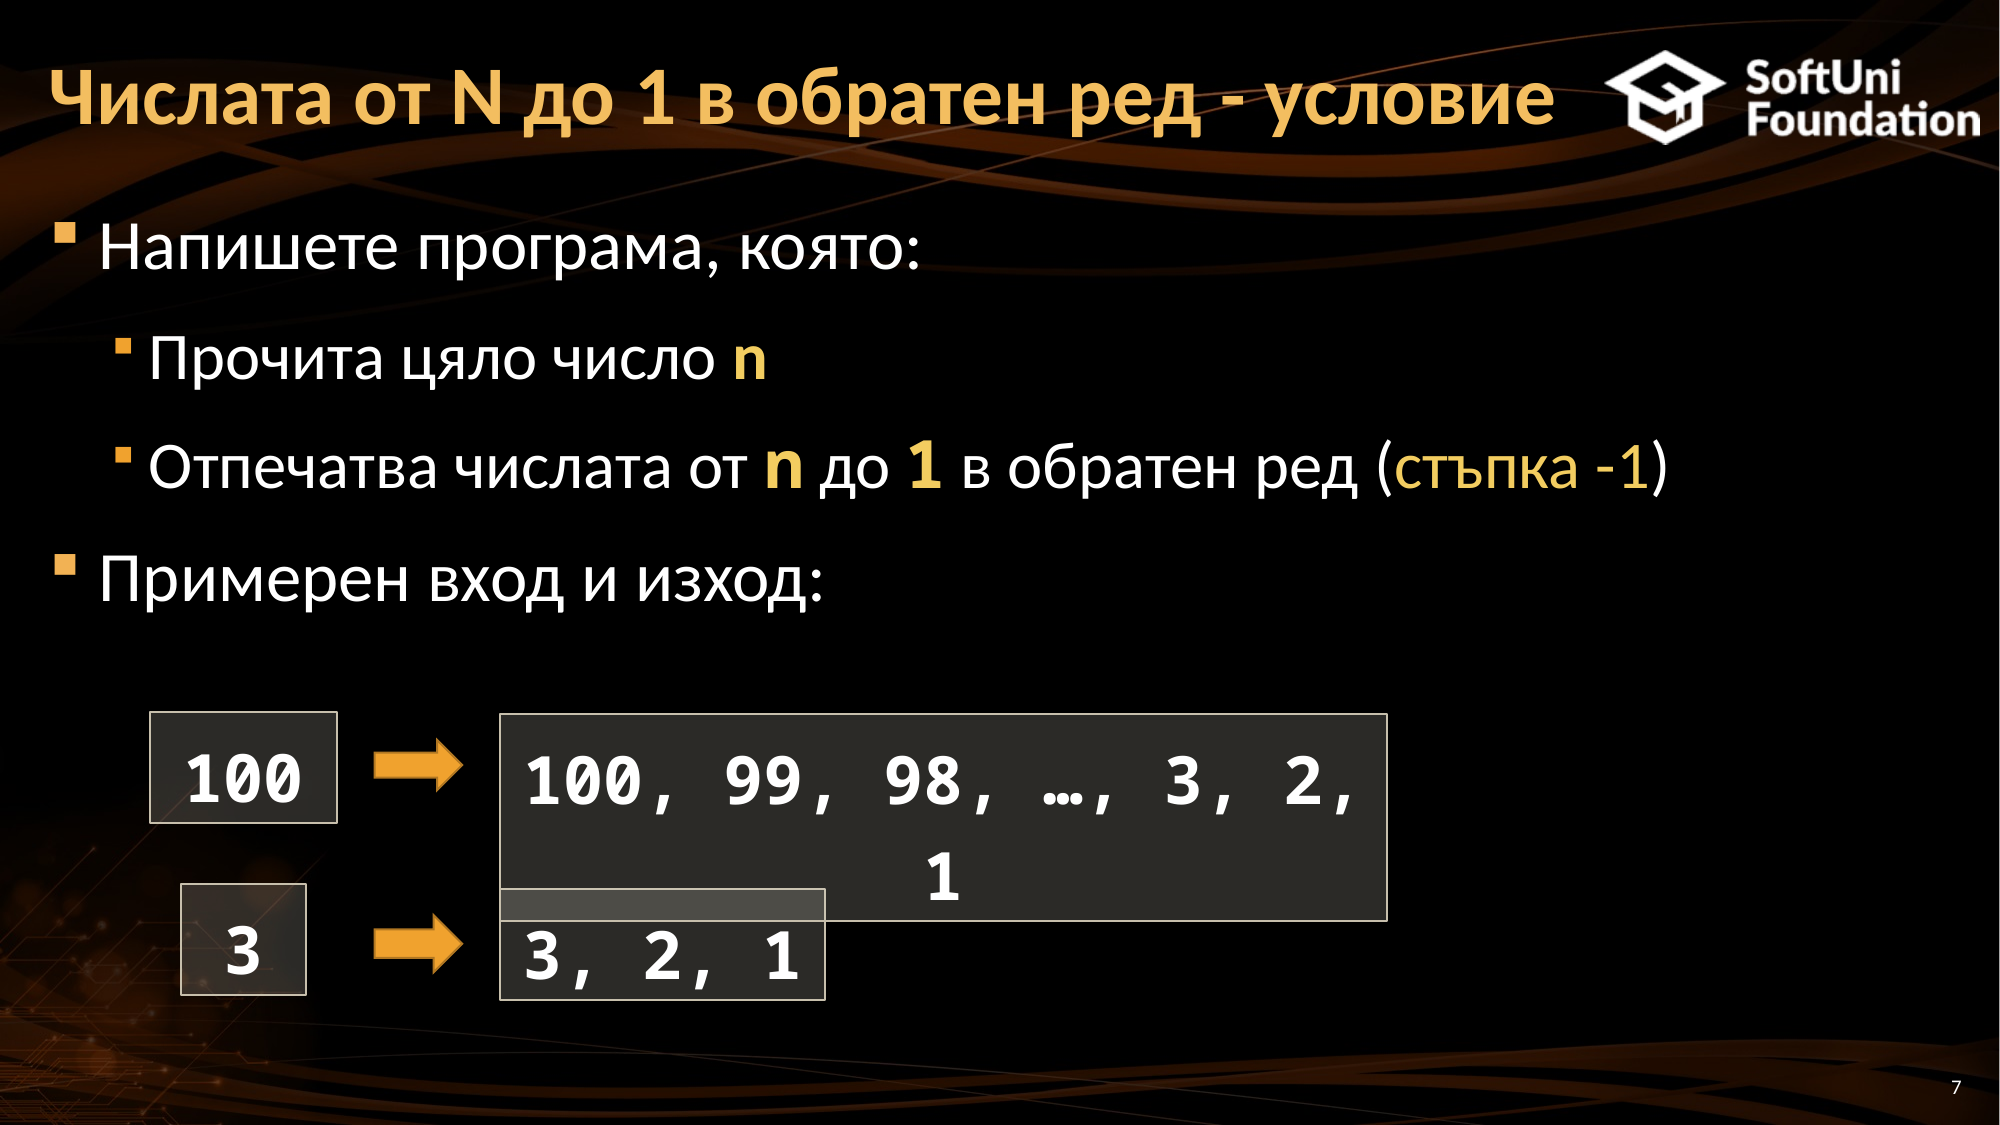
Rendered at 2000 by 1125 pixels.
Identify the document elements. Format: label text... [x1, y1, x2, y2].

list Напишете програма, която: Прочита цяло число n Отпечатва числата от n до 1 в обратен ред (стъпка -1) Примерен вход и изход: [31, 188, 1968, 1103]
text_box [149, 712, 1388, 820]
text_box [180, 884, 825, 997]
title Числата от N до 1 в обратен ред - условие [30, 6, 1602, 189]
picture [0, 0, 2000, 1125]
